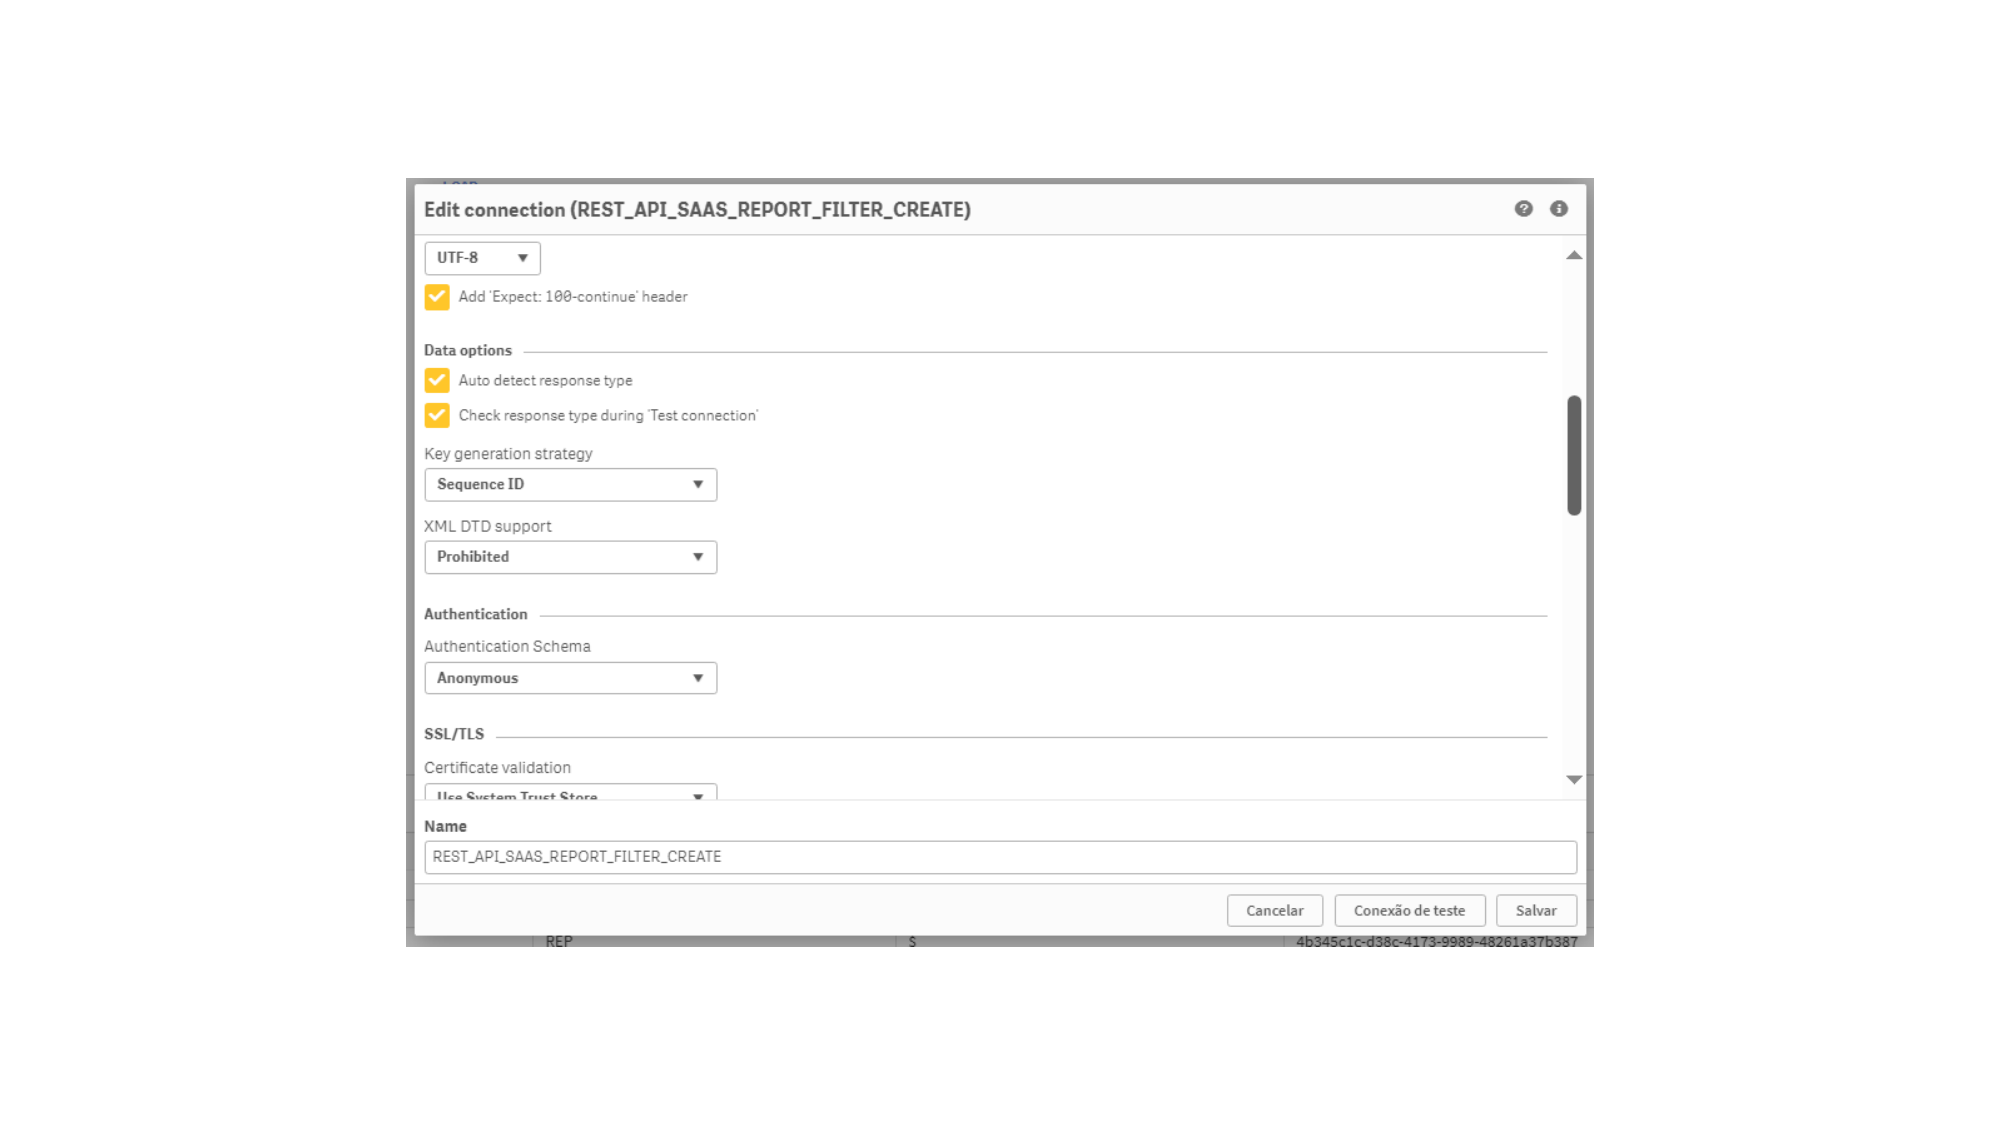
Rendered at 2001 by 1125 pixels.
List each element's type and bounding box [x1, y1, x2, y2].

picture [406, 178, 1594, 947]
